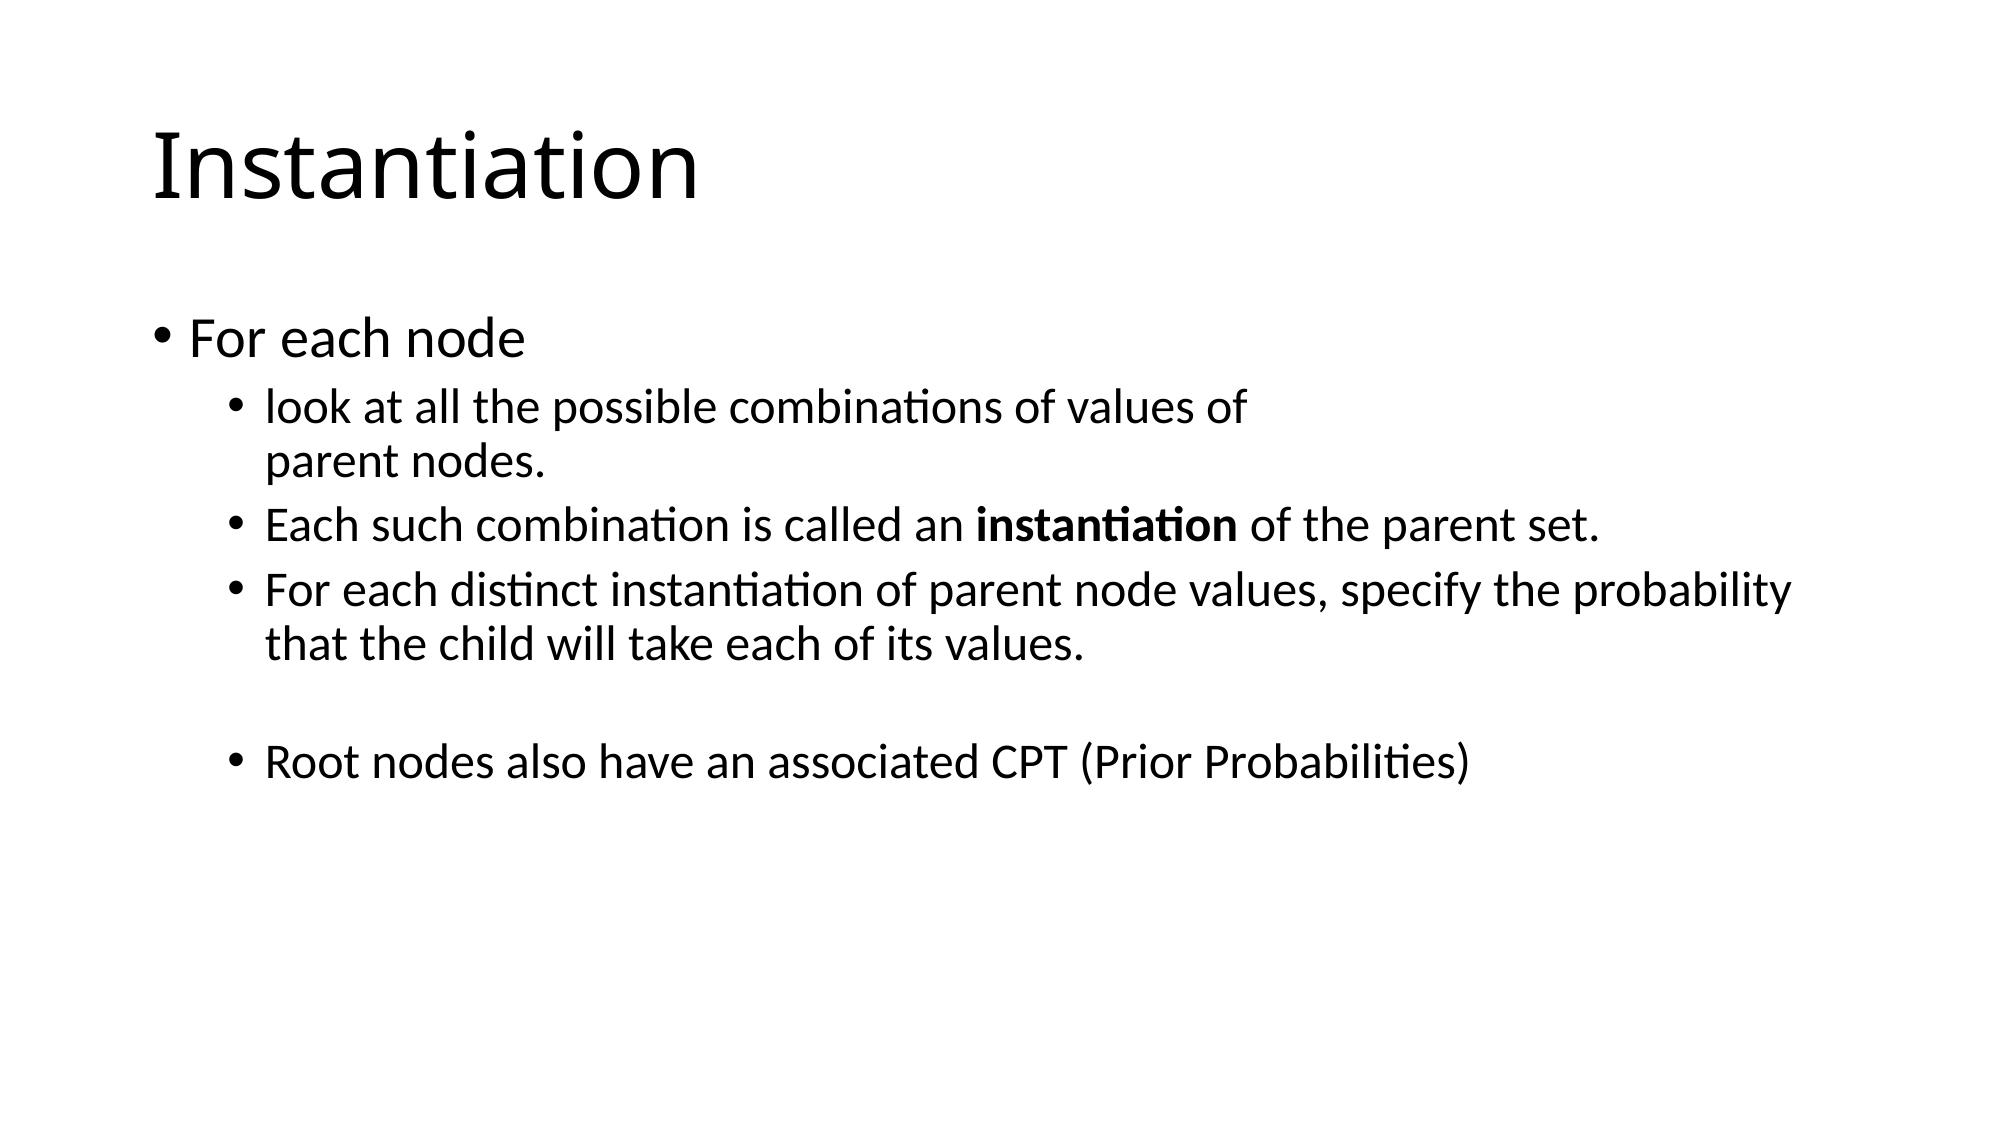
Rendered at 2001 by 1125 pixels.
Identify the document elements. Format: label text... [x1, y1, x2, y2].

list For each node look at all the possible combinations of values of parent nodes. Each such combination is called an instantiation of the parent set. For each distinct instantiation of parent node values, specify the probability that the child will take each of its values. Root nodes also have an associated CPT (Prior Probabilities) [137, 299, 1863, 1014]
title Instantiation [137, 59, 1863, 278]
